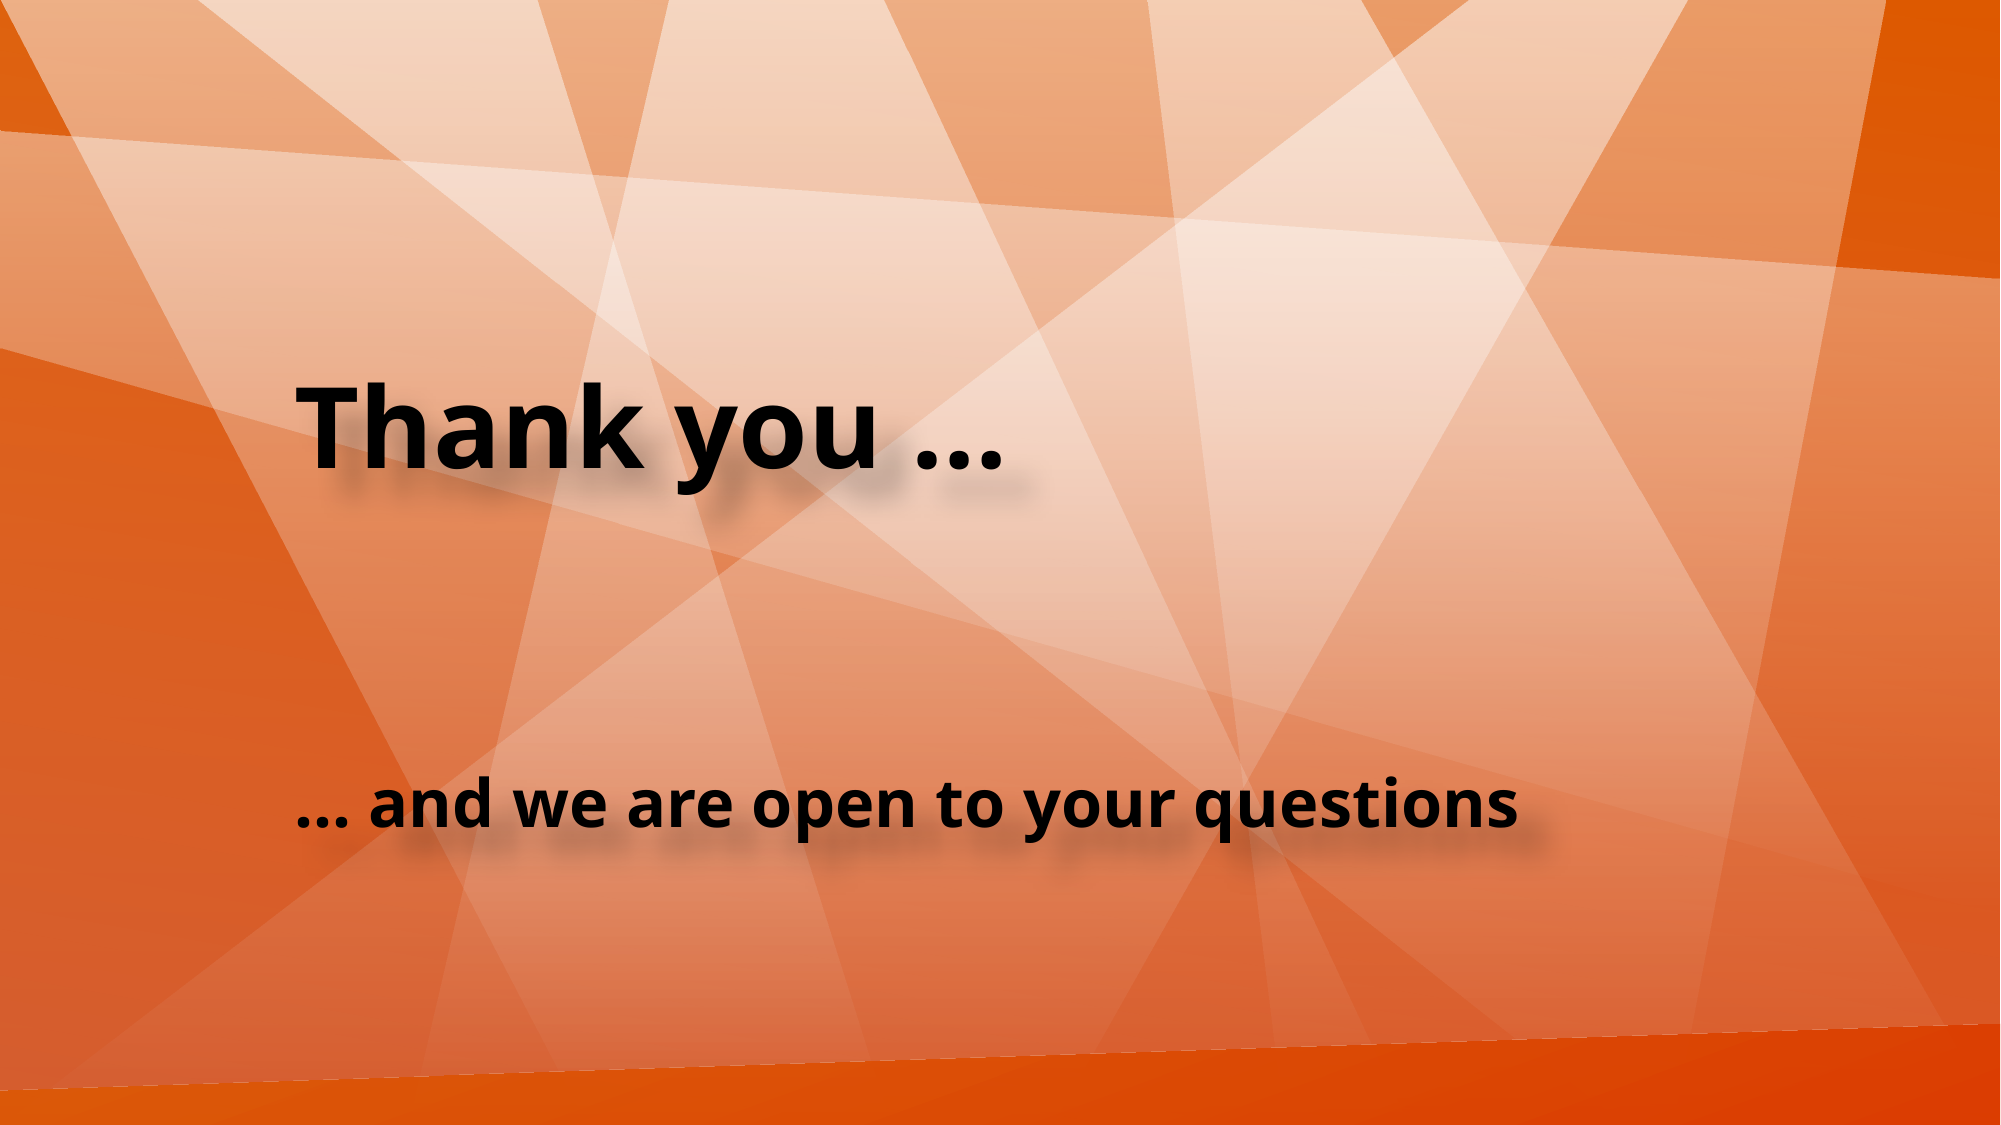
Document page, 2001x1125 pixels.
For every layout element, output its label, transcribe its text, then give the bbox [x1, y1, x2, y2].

text_box Thank you … … and we are open to your questions [279, 348, 1942, 849]
